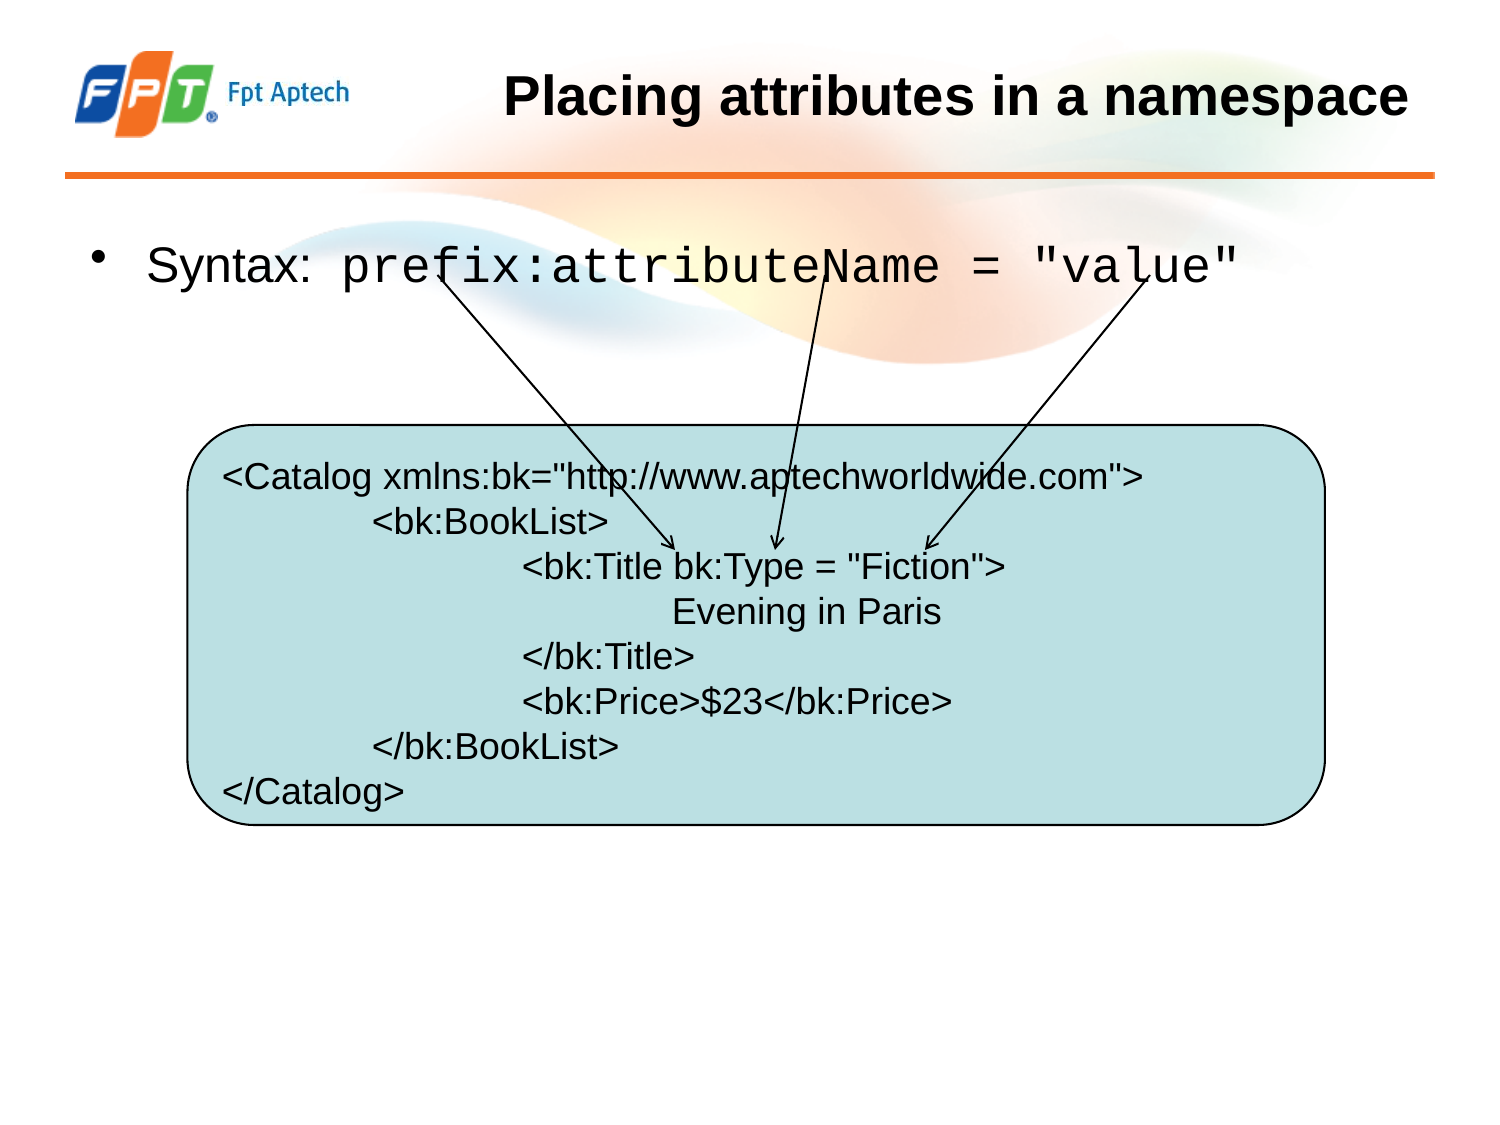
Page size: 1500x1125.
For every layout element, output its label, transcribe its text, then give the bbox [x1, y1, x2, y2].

picture [75, 51, 218, 138]
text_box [774, 274, 826, 551]
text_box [924, 274, 1151, 551]
text_box <Catalog xmlns:bk="http://www.aptechworldwide.com"> <bk:BookList> <bk:Title bk:Type = "Fiction"> Evening in Paris </bk:Title> <bk:Price>$23</bk:Price> </bk:BookList> </Catalog> [187, 676, 1325, 826]
picture [65, 0, 1435, 224]
title Placing attributes in a namespace [437, 24, 1426, 162]
list Syntax: prefix:attributeName = "value" [74, 224, 1426, 676]
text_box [437, 274, 676, 551]
